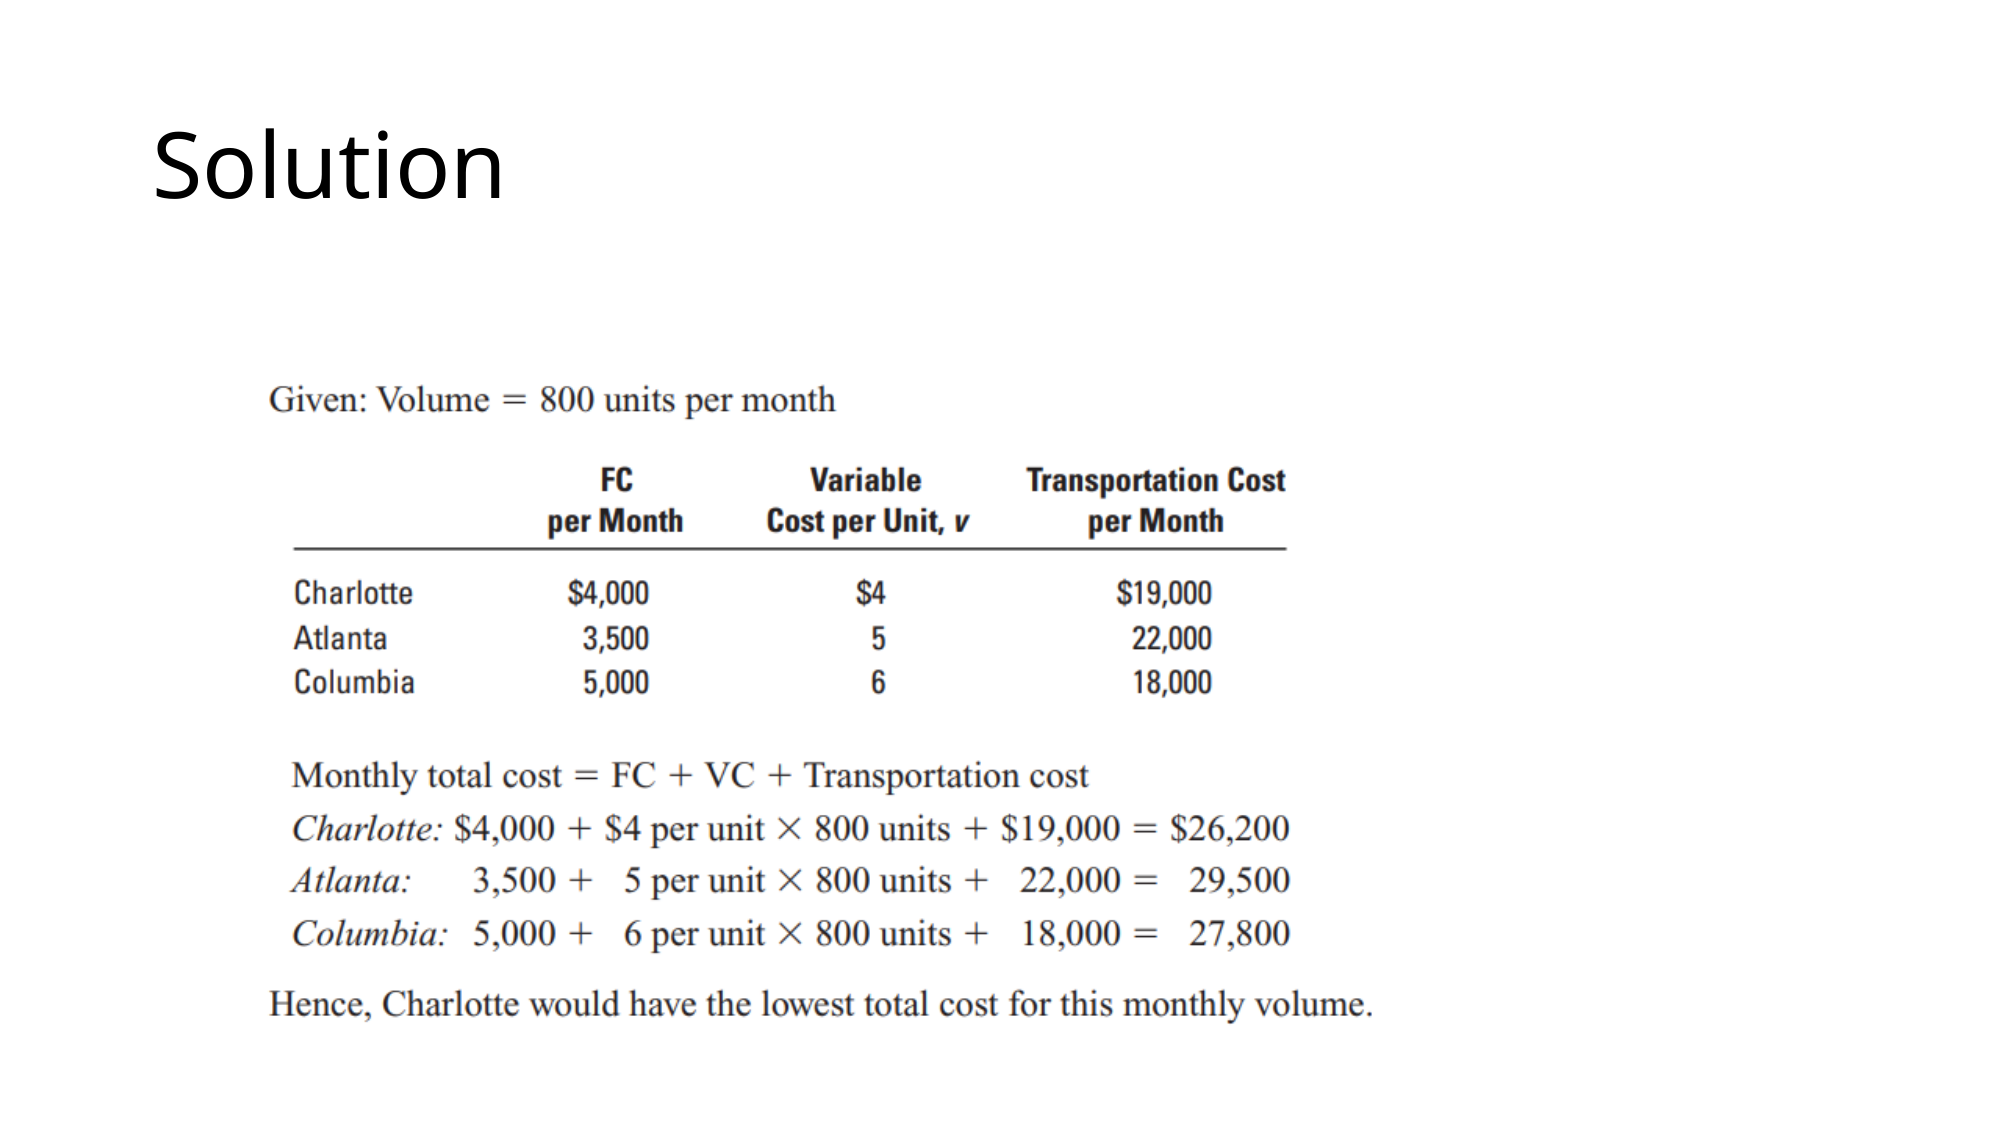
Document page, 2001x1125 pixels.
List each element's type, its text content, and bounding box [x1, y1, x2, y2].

title Solution [137, 59, 1863, 278]
picture [243, 363, 1572, 1041]
